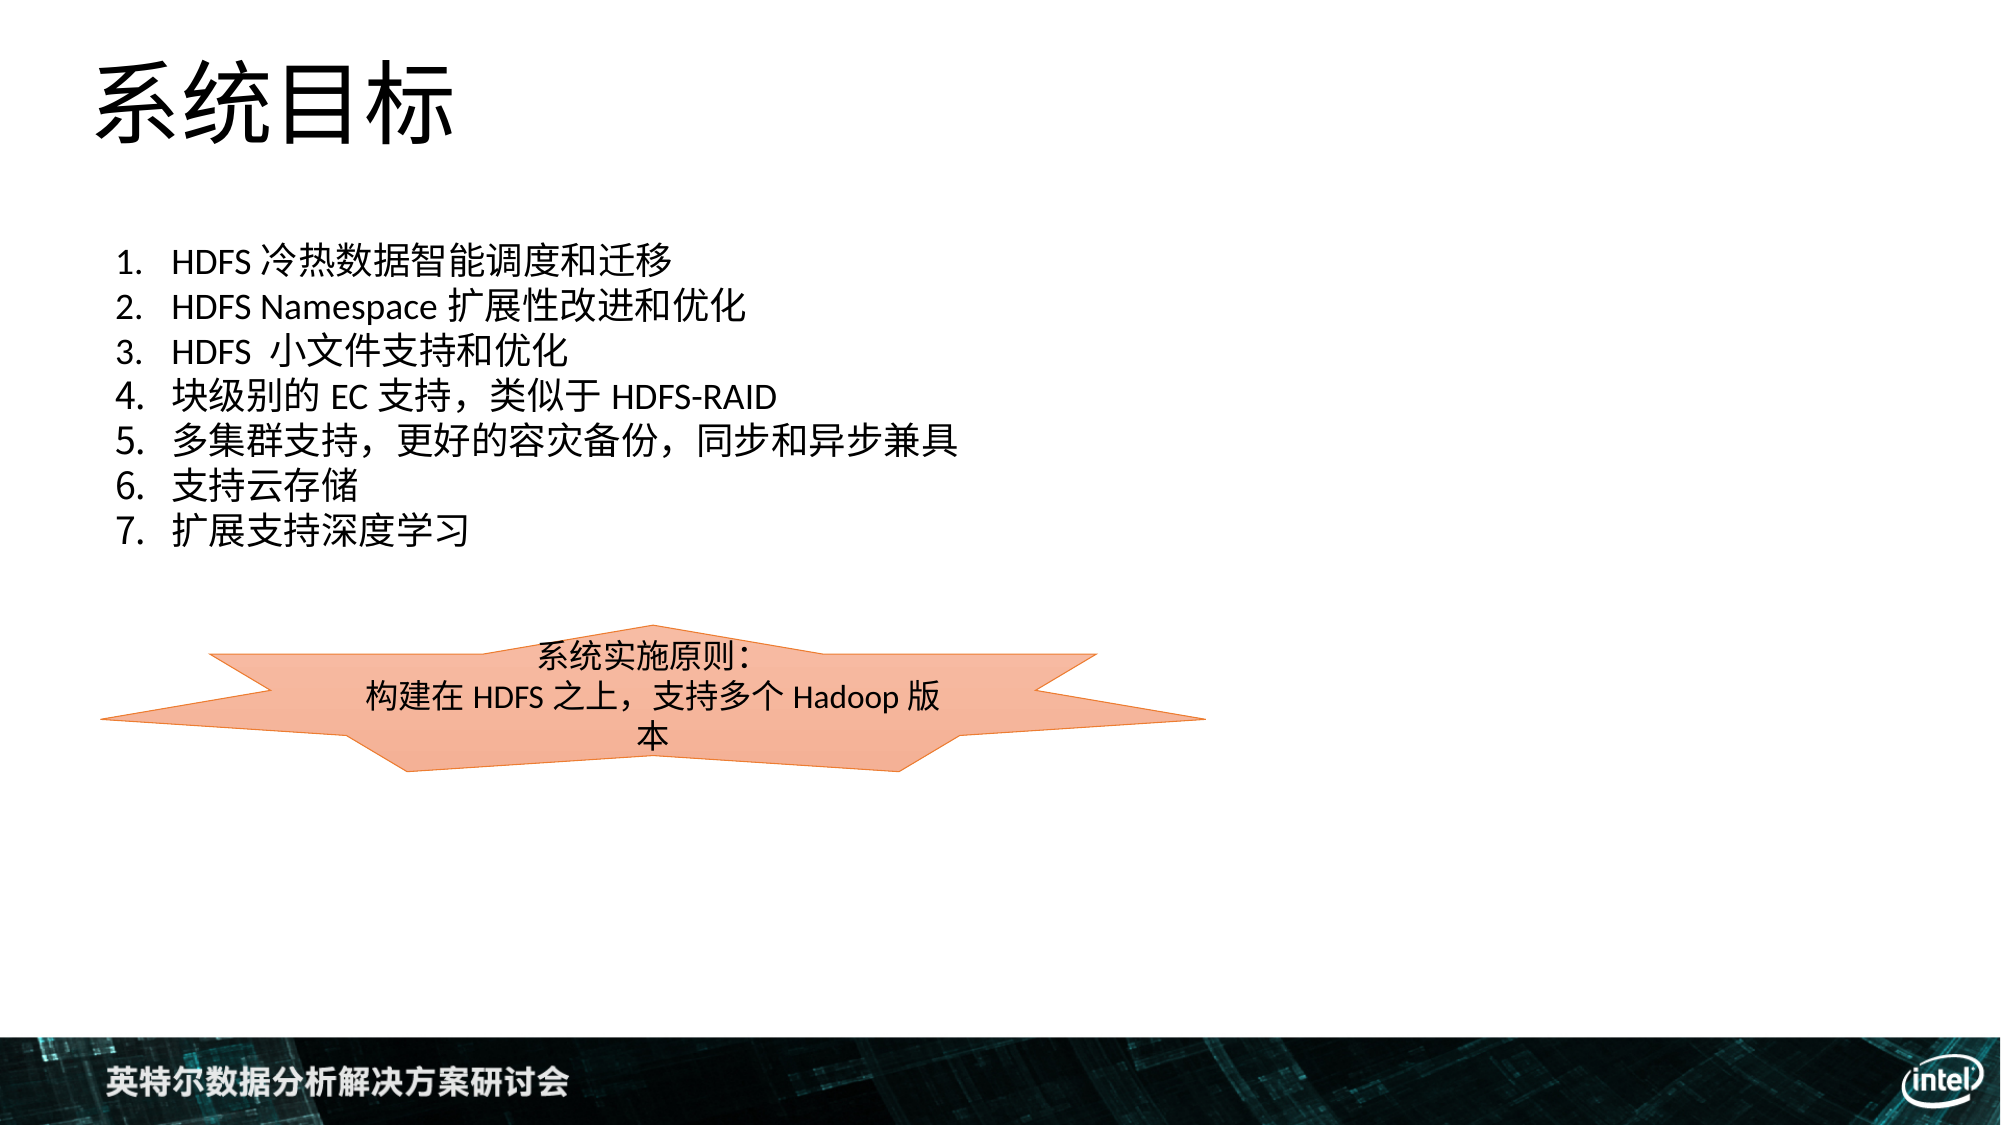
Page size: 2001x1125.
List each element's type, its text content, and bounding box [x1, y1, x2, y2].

text_box 系统实施原则： 构建在HDFS之上，支持多个Hadoop版本 [100, 624, 1206, 773]
text_box 系统目标 [74, 50, 1425, 194]
picture [0, 0, 2001, 1125]
text_box HDFS冷热数据智能调度和迁移 HDFS Namespace扩展性改进和优化 HDFS 小文件支持和优化 块级别的EC支持，类似于HDFS-RAID 多集群支持，更好的容灾备份，同步和异步兼具 支持云存储 扩展支持深度学习 [100, 229, 1434, 559]
